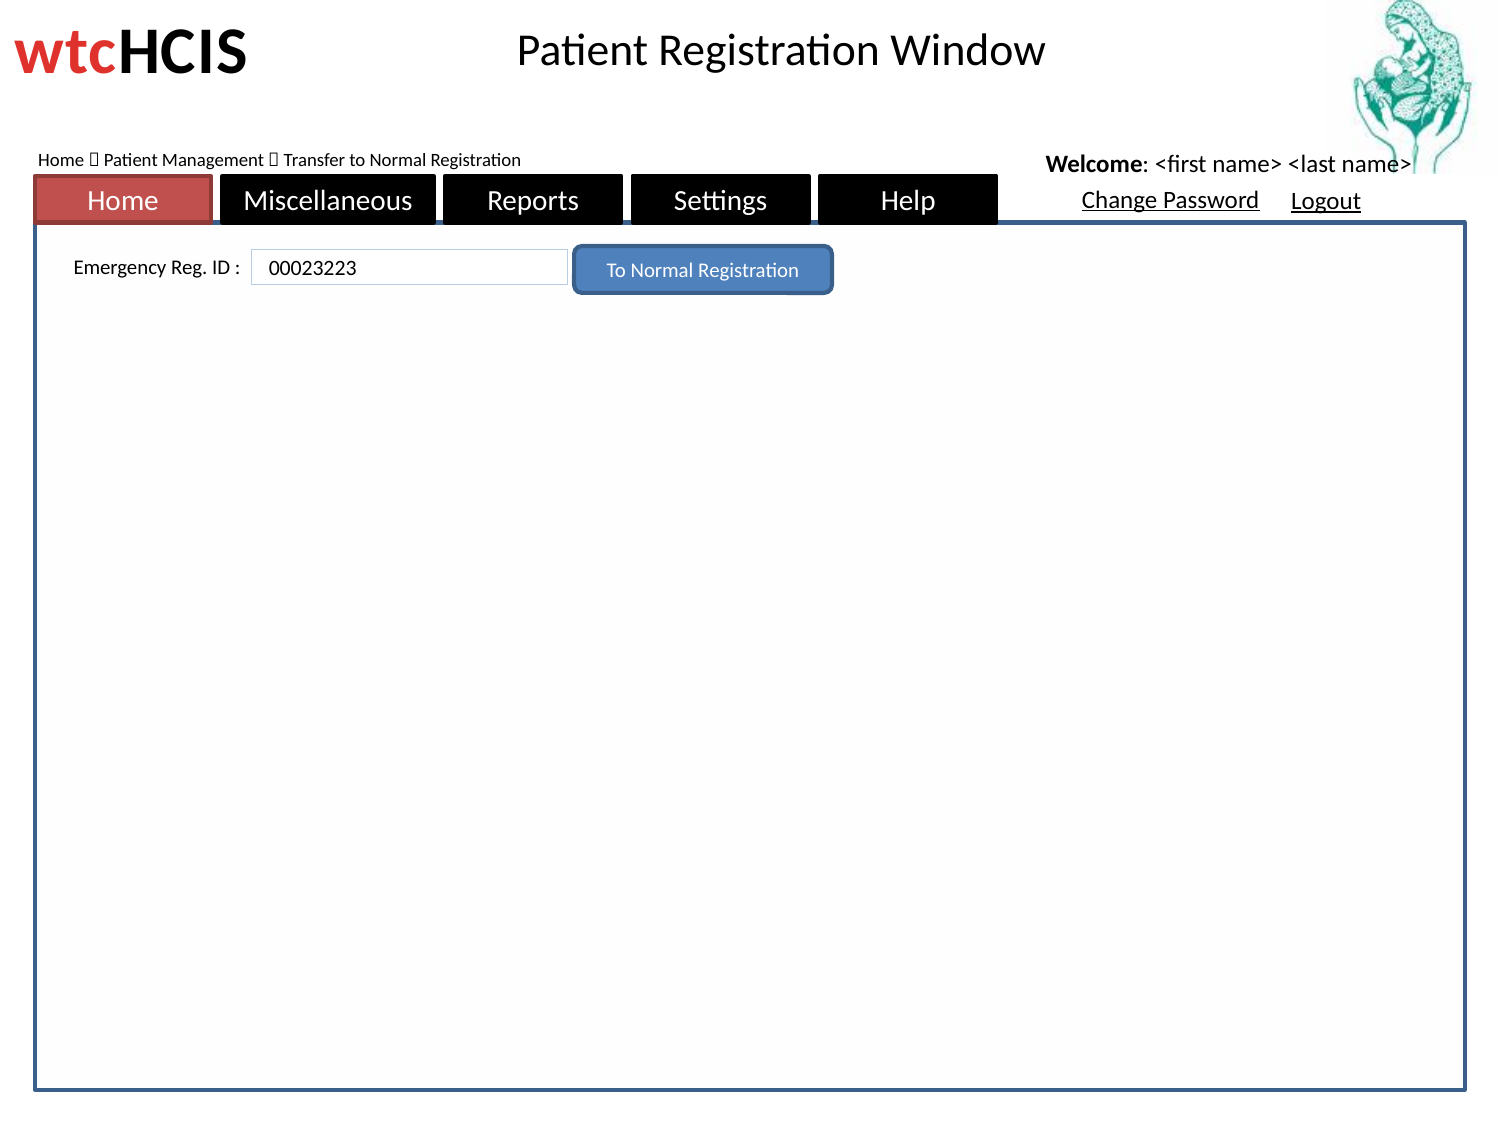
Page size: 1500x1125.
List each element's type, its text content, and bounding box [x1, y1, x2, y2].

title Patient Registration Window [250, 11, 1313, 82]
text_box Home [33, 178, 213, 225]
text_box Settings [631, 174, 811, 225]
text_box Change Password [1067, 175, 1275, 221]
text_box Welcome: <first name> <last name> [1030, 140, 1428, 186]
text_box Help [818, 174, 998, 225]
text_box Reports [443, 178, 623, 225]
text_box To Normal Registration [571, 243, 835, 296]
text_box Emergency Reg. ID : [44, 246, 256, 287]
text_box Home  Patient Management  Transfer to Normal Registration [23, 140, 633, 178]
text_box Miscellaneous [220, 178, 436, 225]
text_box [33, 220, 1467, 1092]
text_box 00023223 [249, 247, 570, 286]
text_box Logout [1276, 177, 1377, 222]
picture [1326, 0, 1500, 174]
